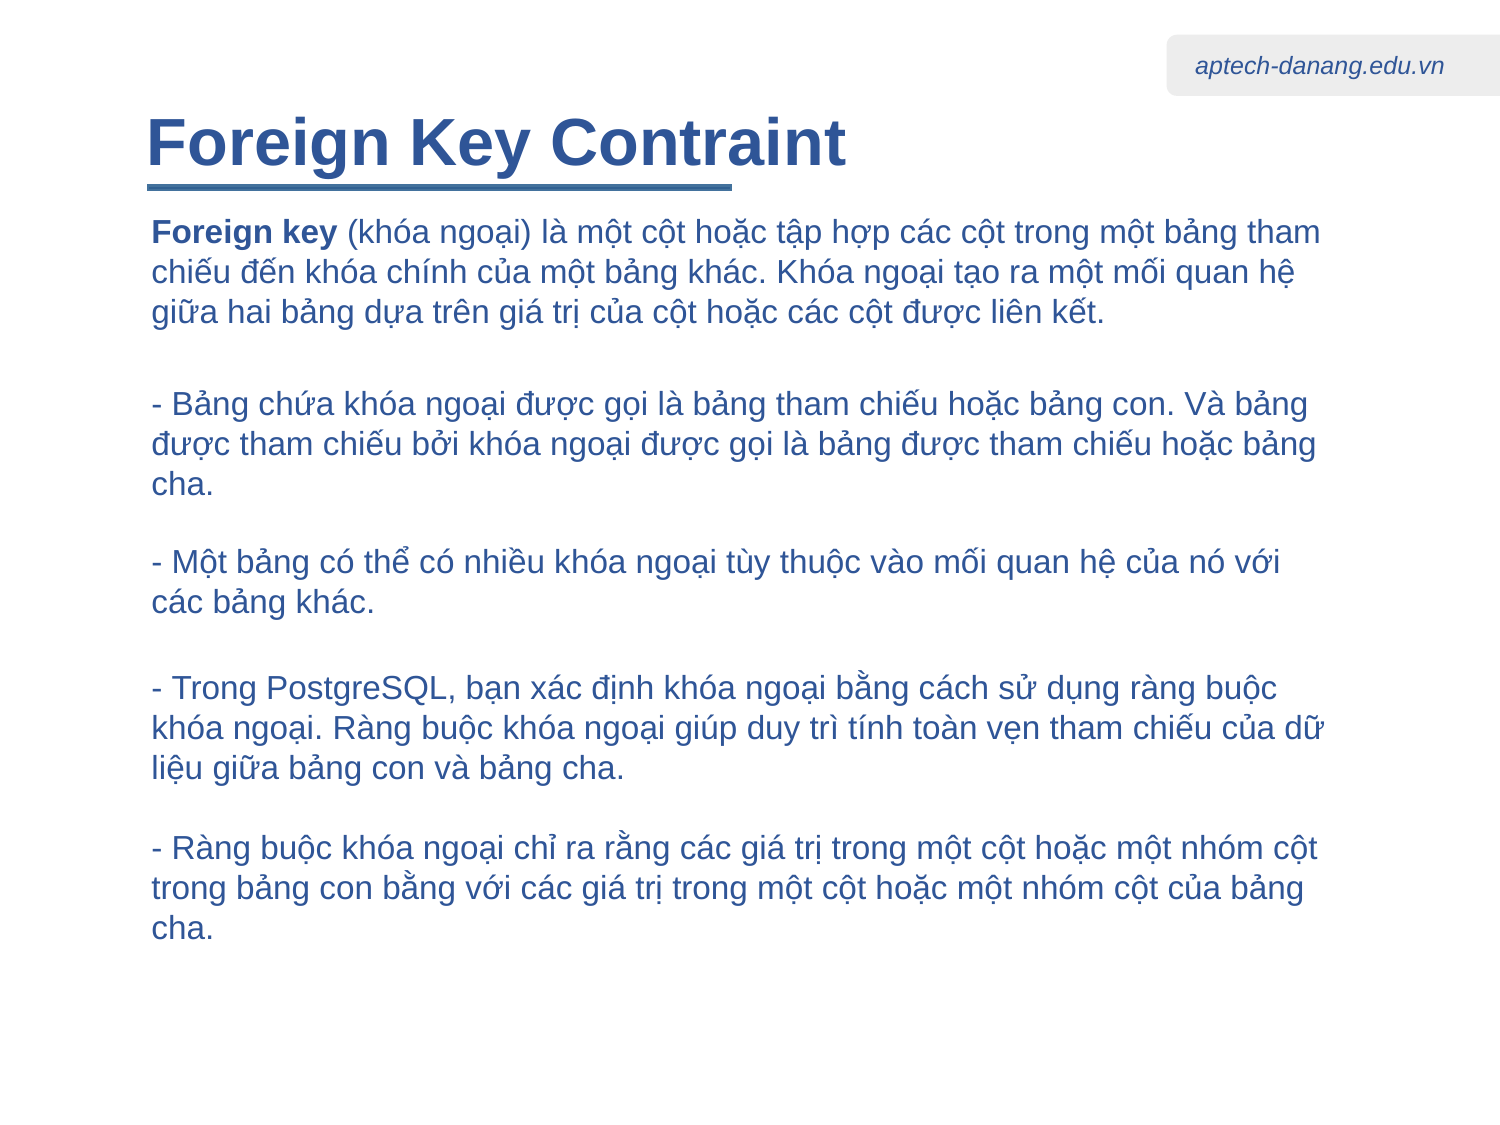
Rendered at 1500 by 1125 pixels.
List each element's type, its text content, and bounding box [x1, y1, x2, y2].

text_box [147, 184, 732, 191]
text_box - Bảng chứa khóa ngoại được gọi là bảng tham chiếu hoặc bảng con. Và bảng được tham chiếu bởi khóa ngoại được gọi là bảng được tham chiếu hoặc bảng cha. [136, 375, 1346, 510]
text_box Foreign Key Contraint [132, 91, 1119, 186]
text_box - Một bảng có thể có nhiều khóa ngoại tùy thuộc vào mối quan hệ của nó với các bảng khác. [136, 532, 1346, 627]
text_box - Ràng buộc khóa ngoại chỉ ra rằng các giá trị trong một cột hoặc một nhóm cột trong bảng con bằng với các giá trị trong một cột hoặc một nhóm cột của bảng cha. [136, 819, 1346, 954]
text_box - Trong PostgreSQL, bạn xác định khóa ngoại bằng cách sử dụng ràng buộc khóa ngoại. Ràng buộc khóa ngoại giúp duy trì tính toàn vẹn tham chiếu của dữ liệu giữa bảng con và bảng cha. [136, 658, 1346, 794]
text_box Foreign key (khóa ngoại) là một cột hoặc tập hợp các cột trong một bảng tham chiếu đến khóa chính của một bảng khác. Khóa ngoại tạo ra một mối quan hệ giữa hai bảng dựa trên giá trị của cột hoặc các cột được liên kết. [136, 202, 1346, 338]
